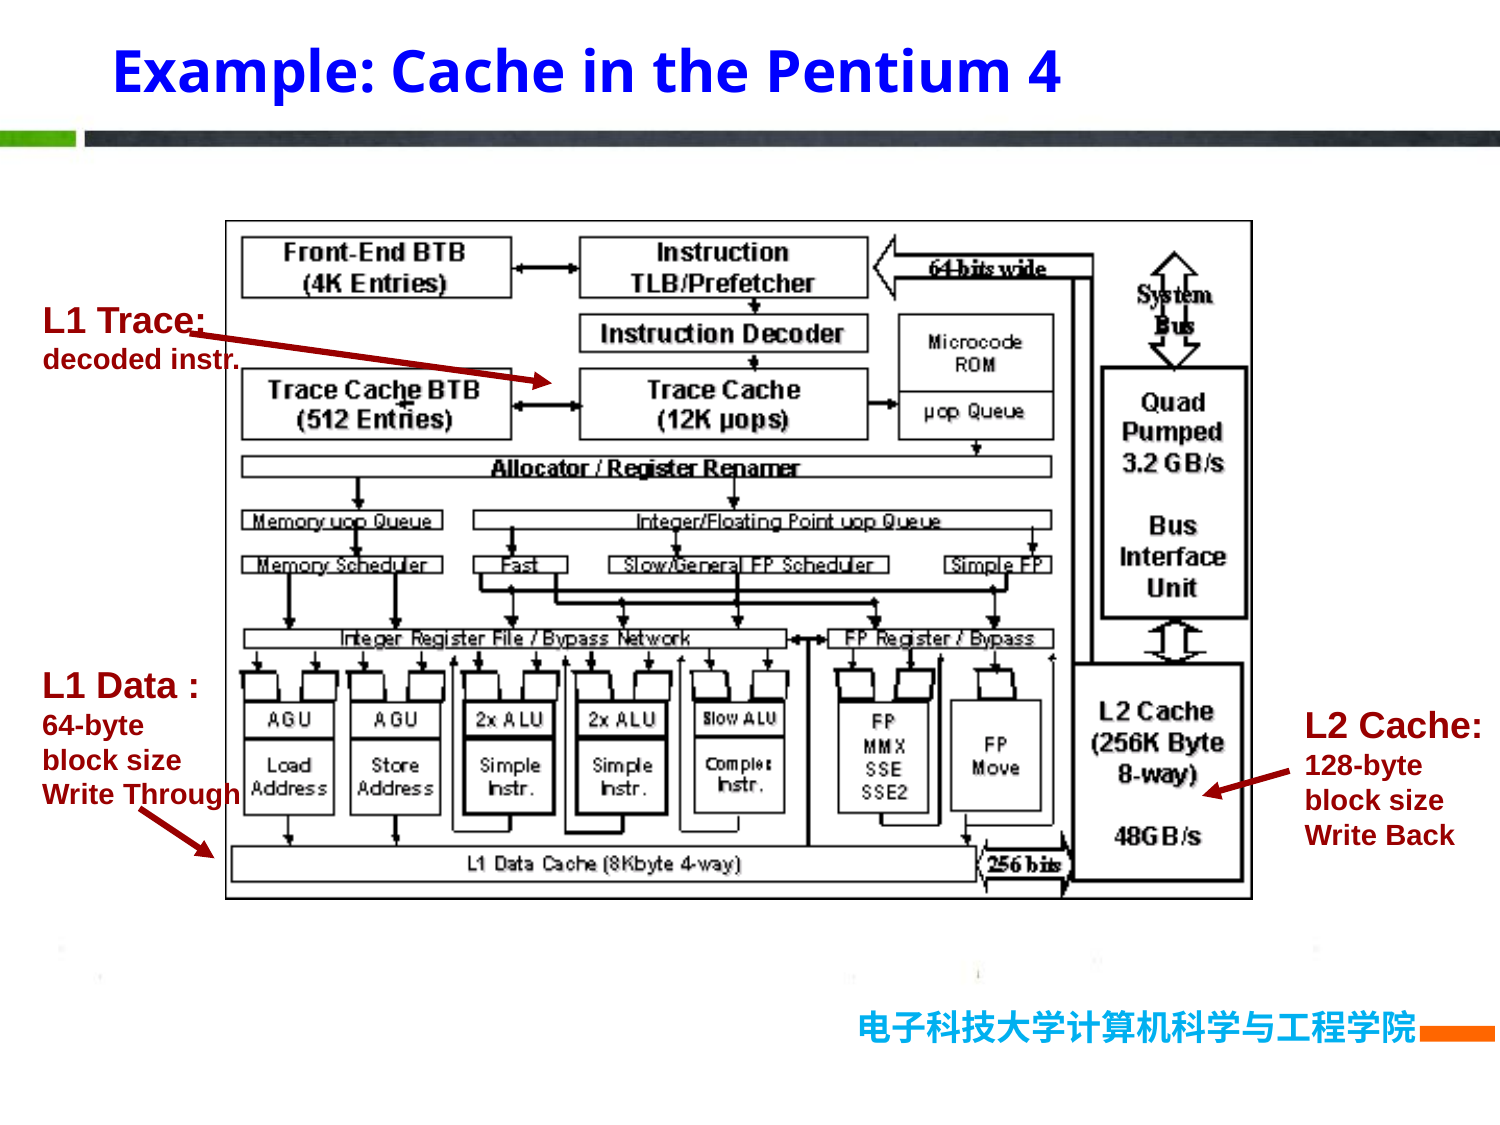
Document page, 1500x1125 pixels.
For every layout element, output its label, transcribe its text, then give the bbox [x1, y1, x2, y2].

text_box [26, 287, 553, 384]
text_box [1201, 693, 1500, 859]
text_box Example: Cache in the Pentium 4 [96, 12, 1353, 126]
picture [0, 0, 1500, 1125]
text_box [26, 653, 257, 859]
